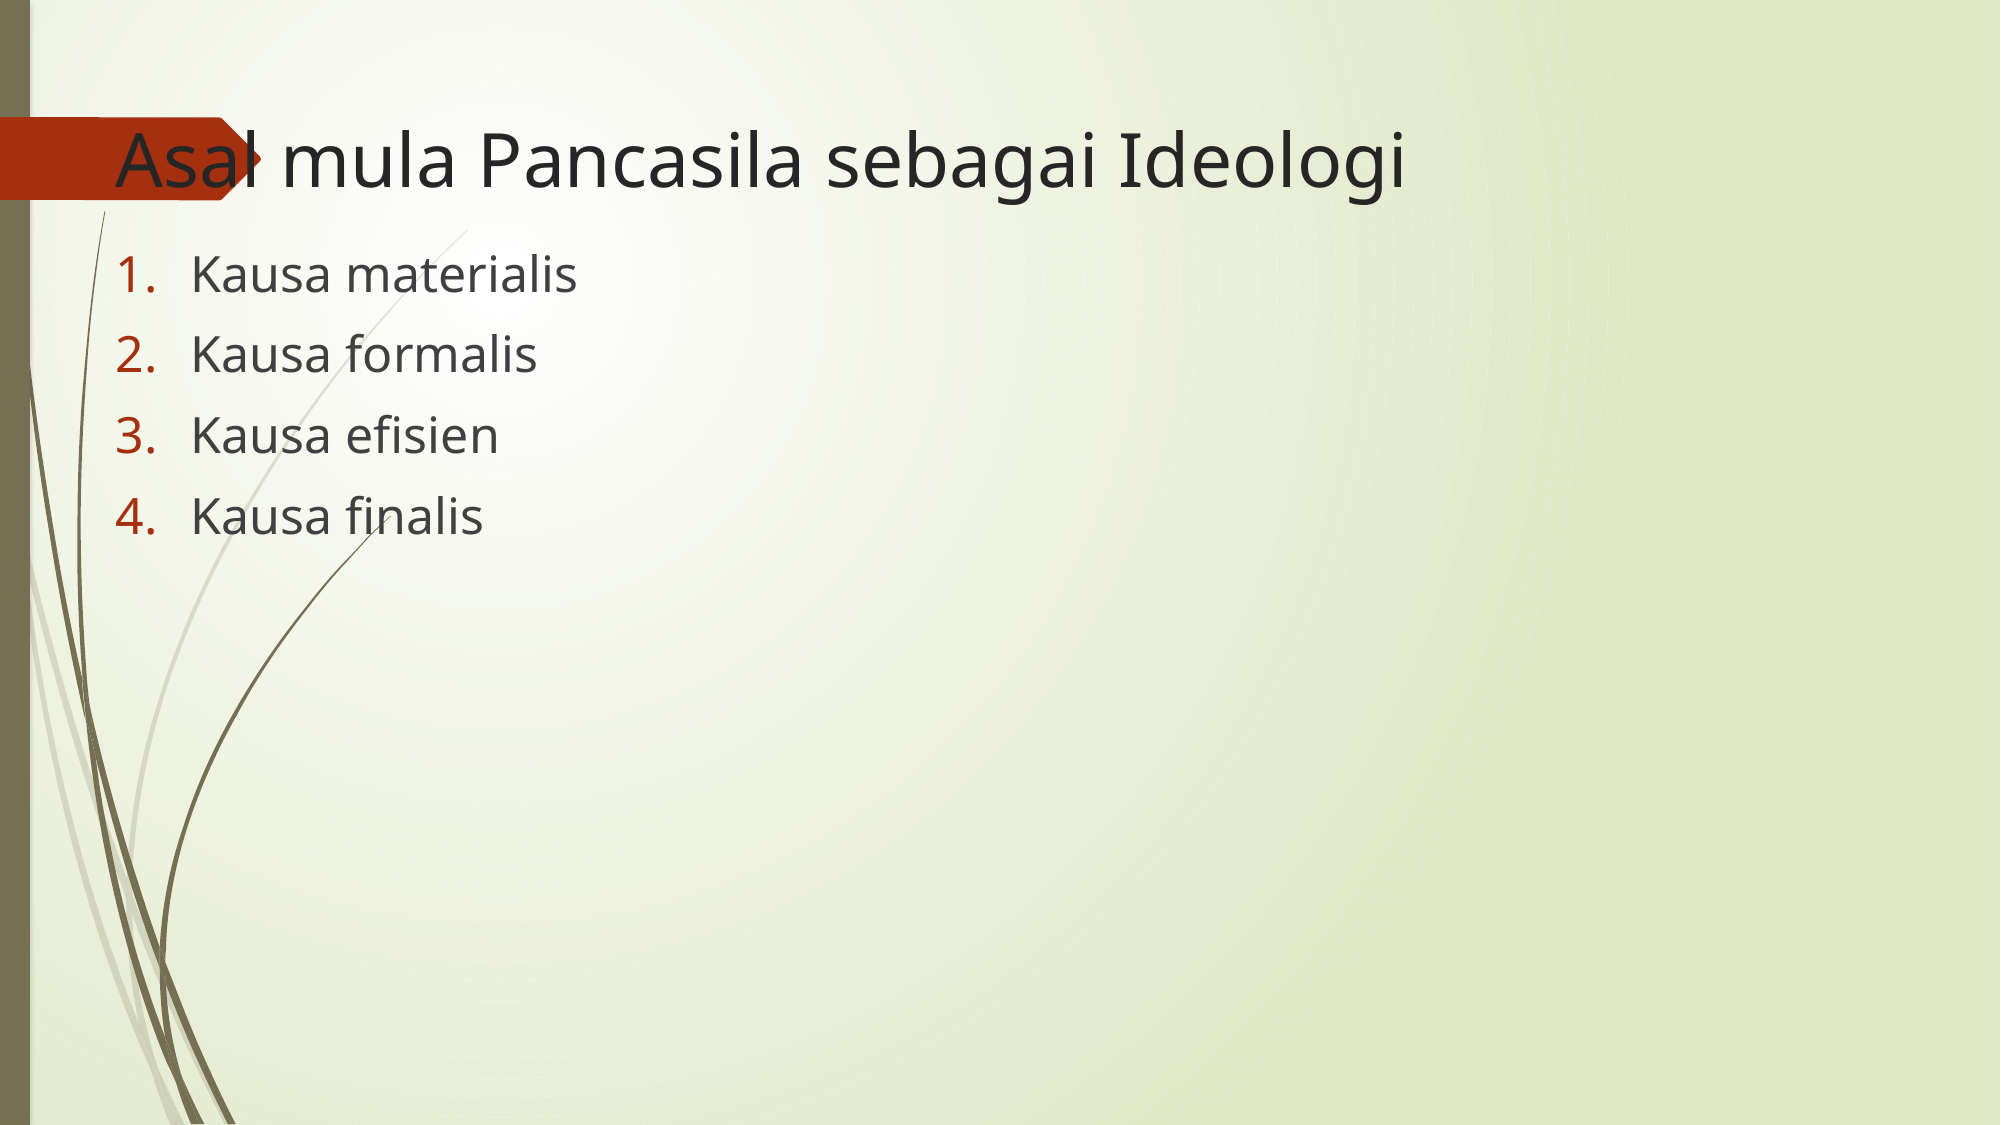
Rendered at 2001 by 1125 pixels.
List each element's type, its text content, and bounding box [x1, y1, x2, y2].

list Kausa materialis Kausa formalis Kausa efisien Kausa finalis [100, 234, 1825, 990]
title Asal mula Pancasila sebagai Ideologi [100, 105, 1825, 234]
